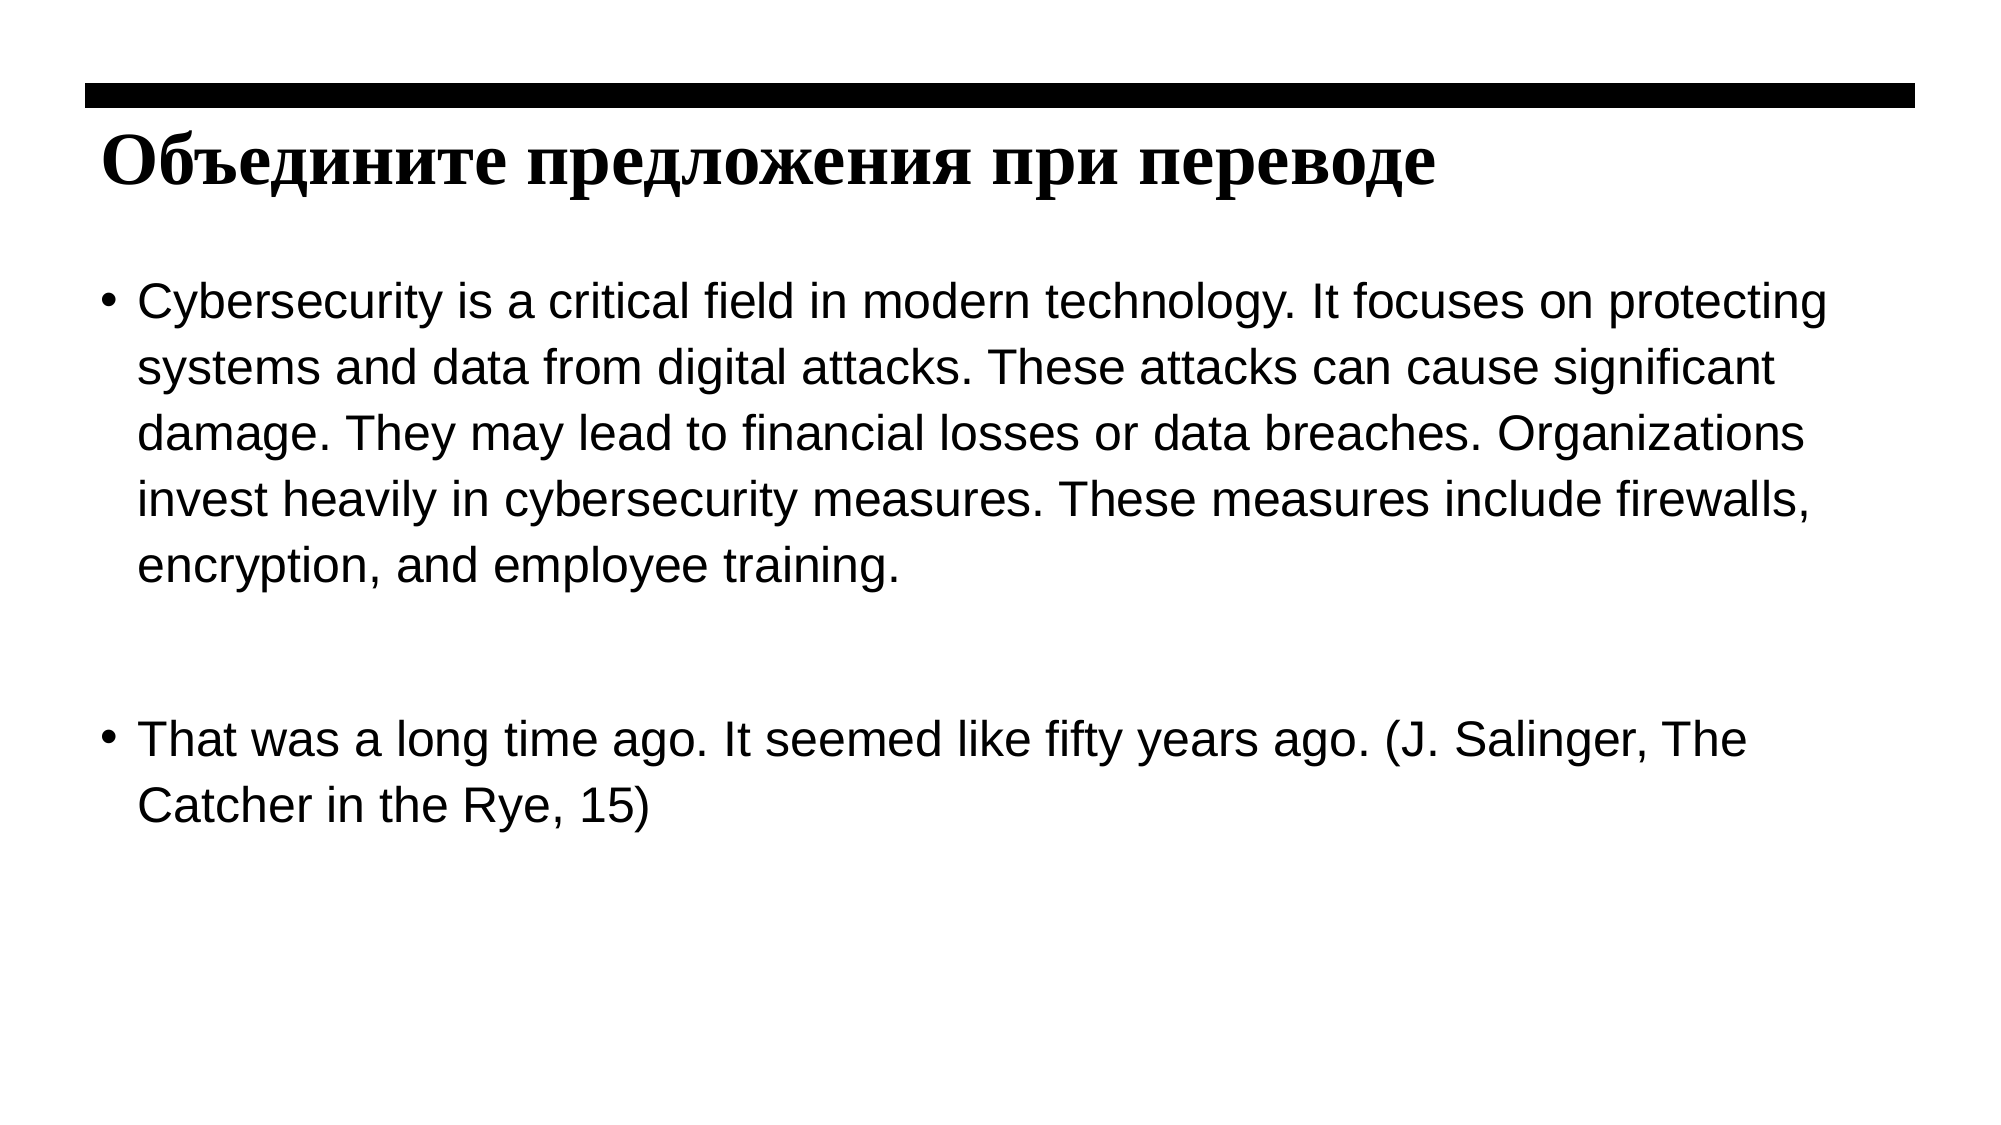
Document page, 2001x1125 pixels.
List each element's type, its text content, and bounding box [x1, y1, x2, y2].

title Объедините предложения при переводе [85, 101, 1916, 221]
list Cybersecurity is a critical field in modern technology. It focuses on protecting systems and data from digital attacks. These attacks can cause significant damage. They may lead to financial losses or data breaches. Organizations invest heavily in cybersecurity measures. These measures include firewalls, encryption, and employee training. That was a long time ago. It seemed like fifty years ago. (J. Salinger, The Catcher in the Rye, 15) [85, 255, 1933, 1054]
